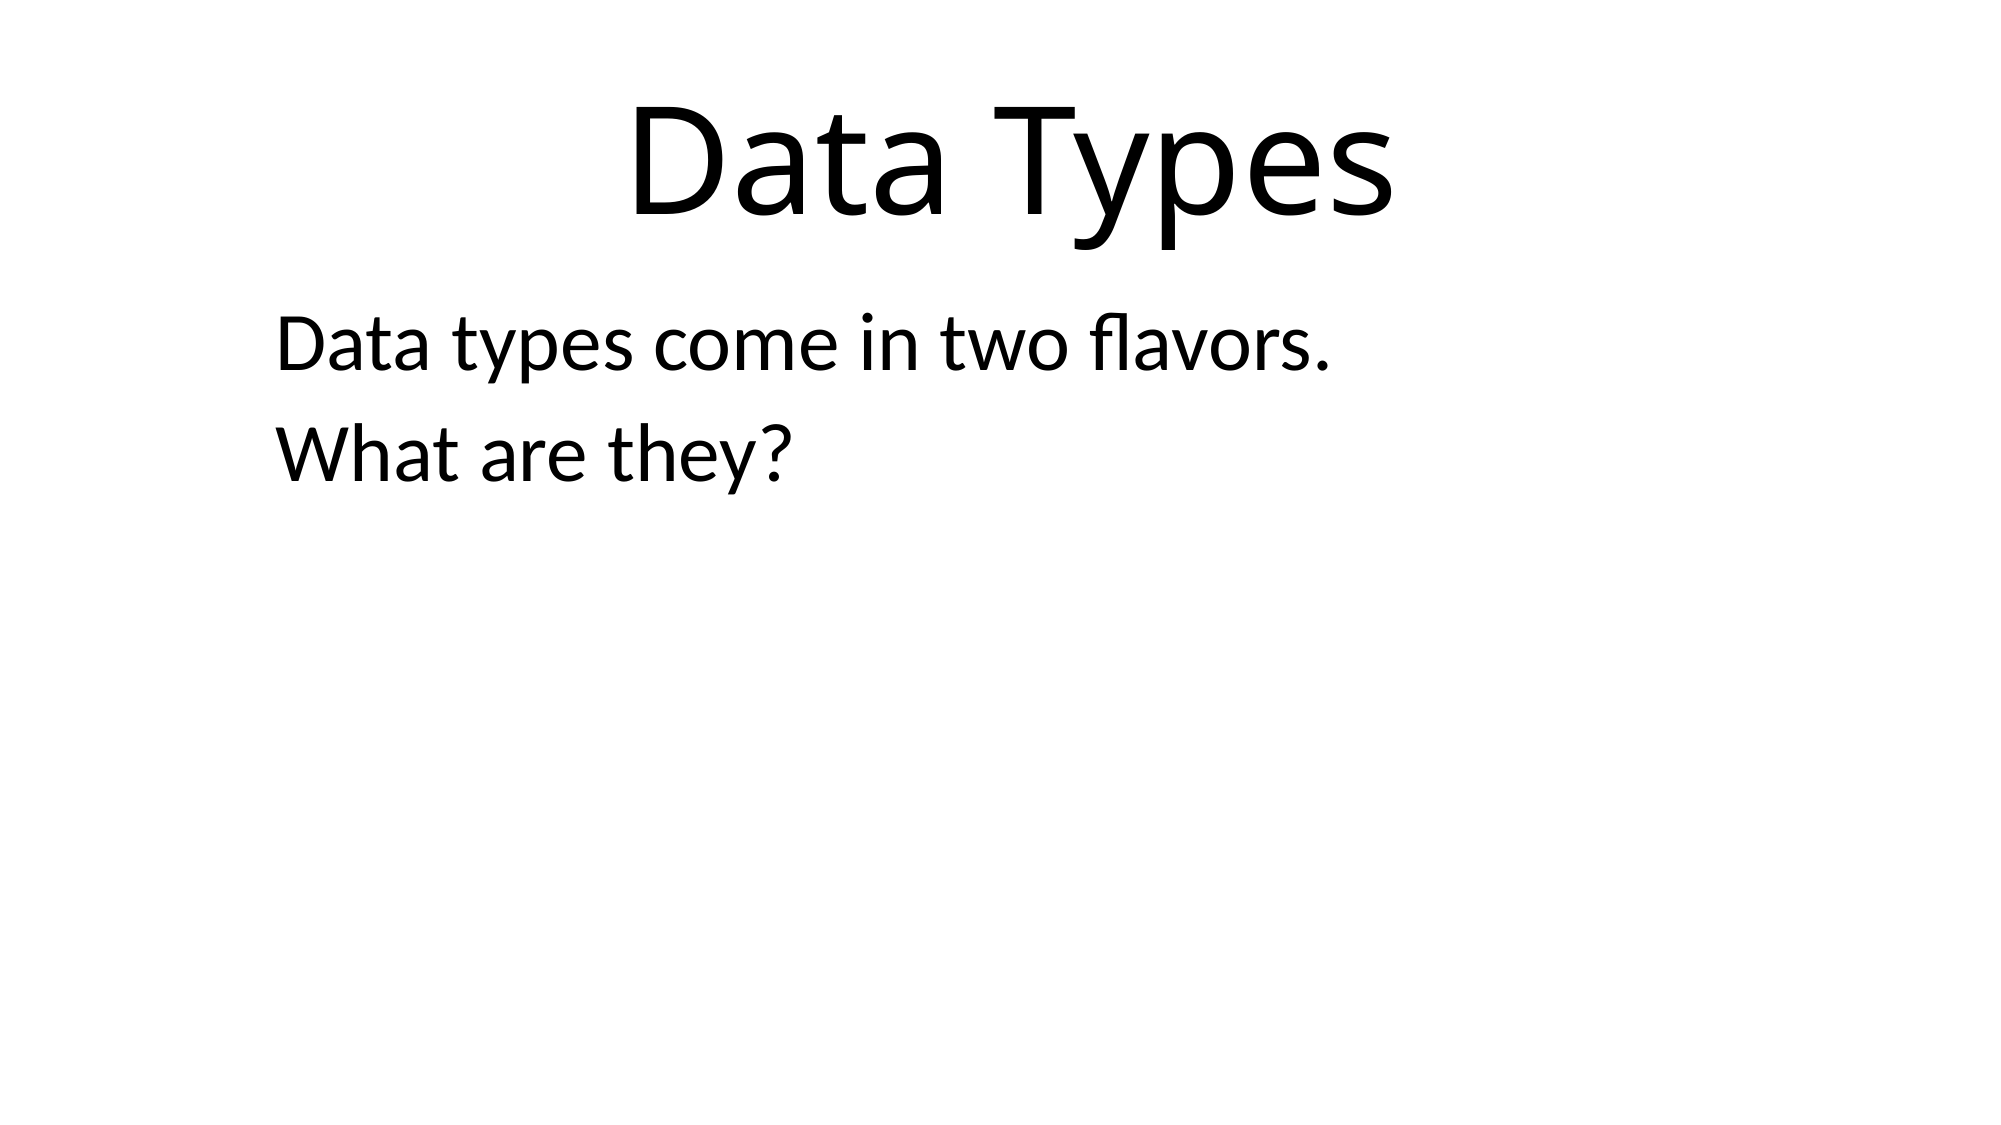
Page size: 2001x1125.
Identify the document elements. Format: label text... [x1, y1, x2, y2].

subtitle Data types come in two flavors. What are they? [260, 290, 1761, 1084]
title Data Types [260, 50, 1761, 255]
